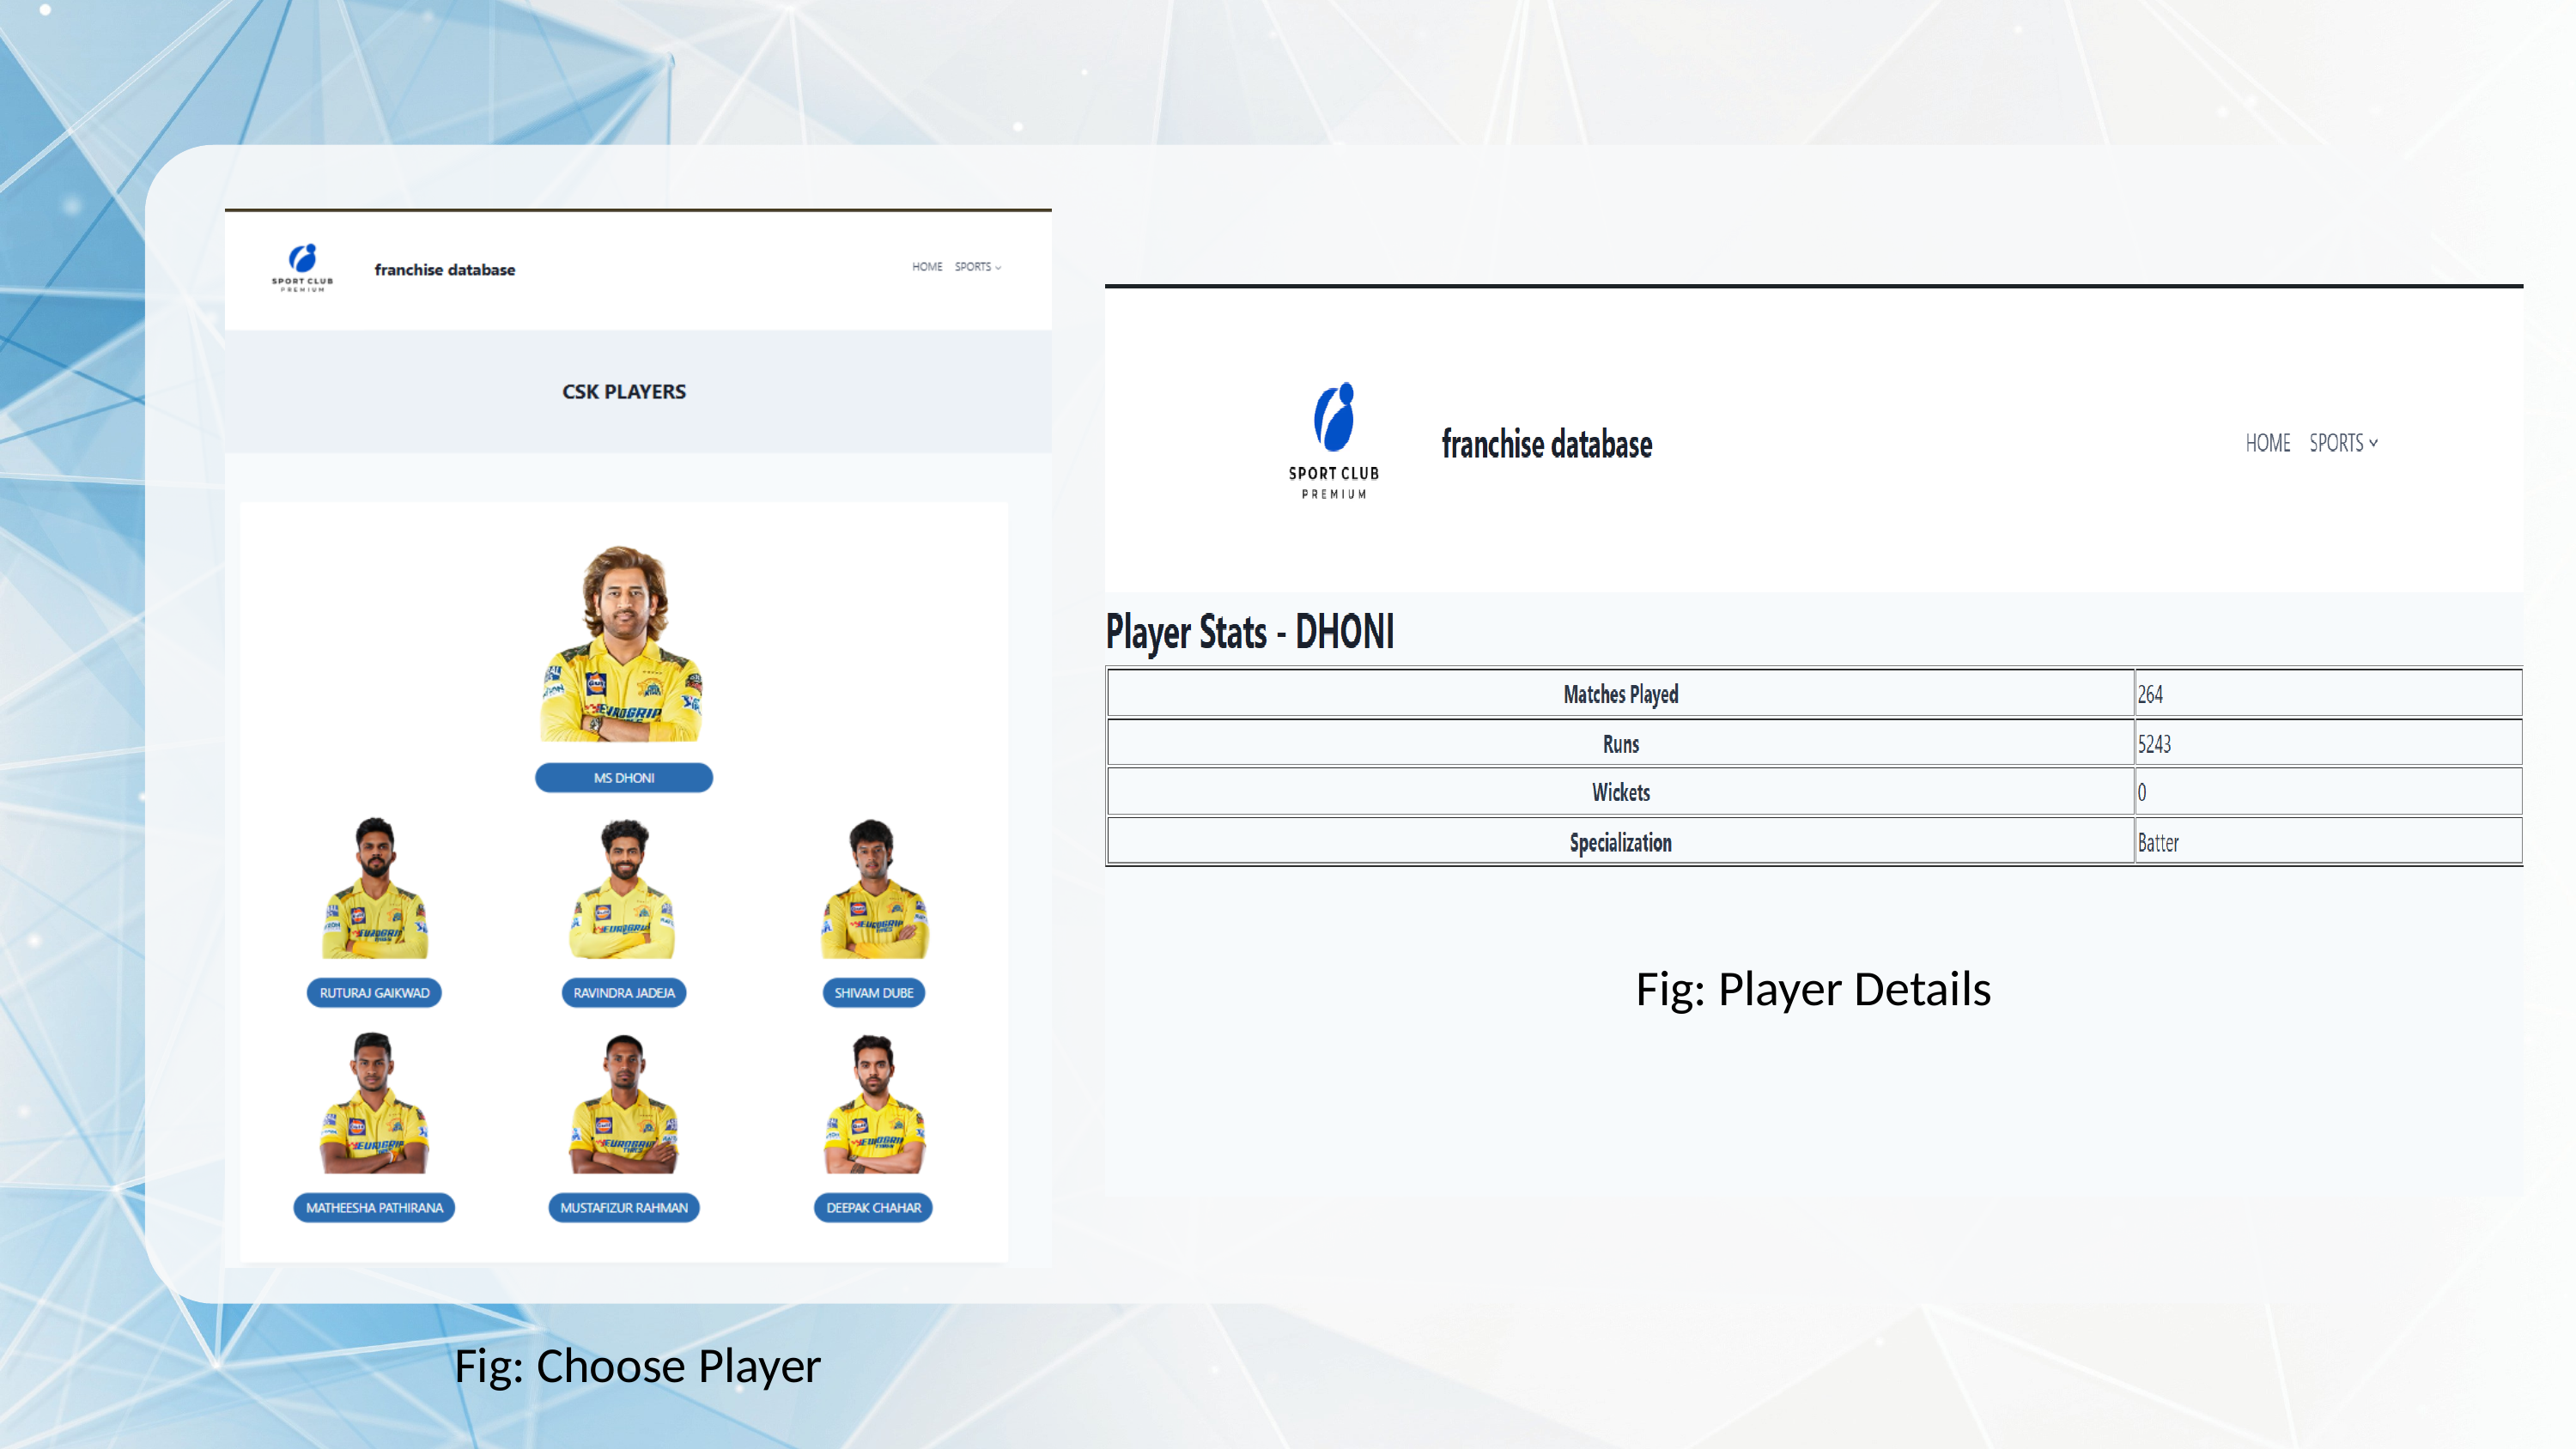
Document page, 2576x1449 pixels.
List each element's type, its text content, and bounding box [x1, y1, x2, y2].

text_box Fig: Choose Player [354, 1326, 923, 1449]
picture [0, 0, 2576, 1449]
